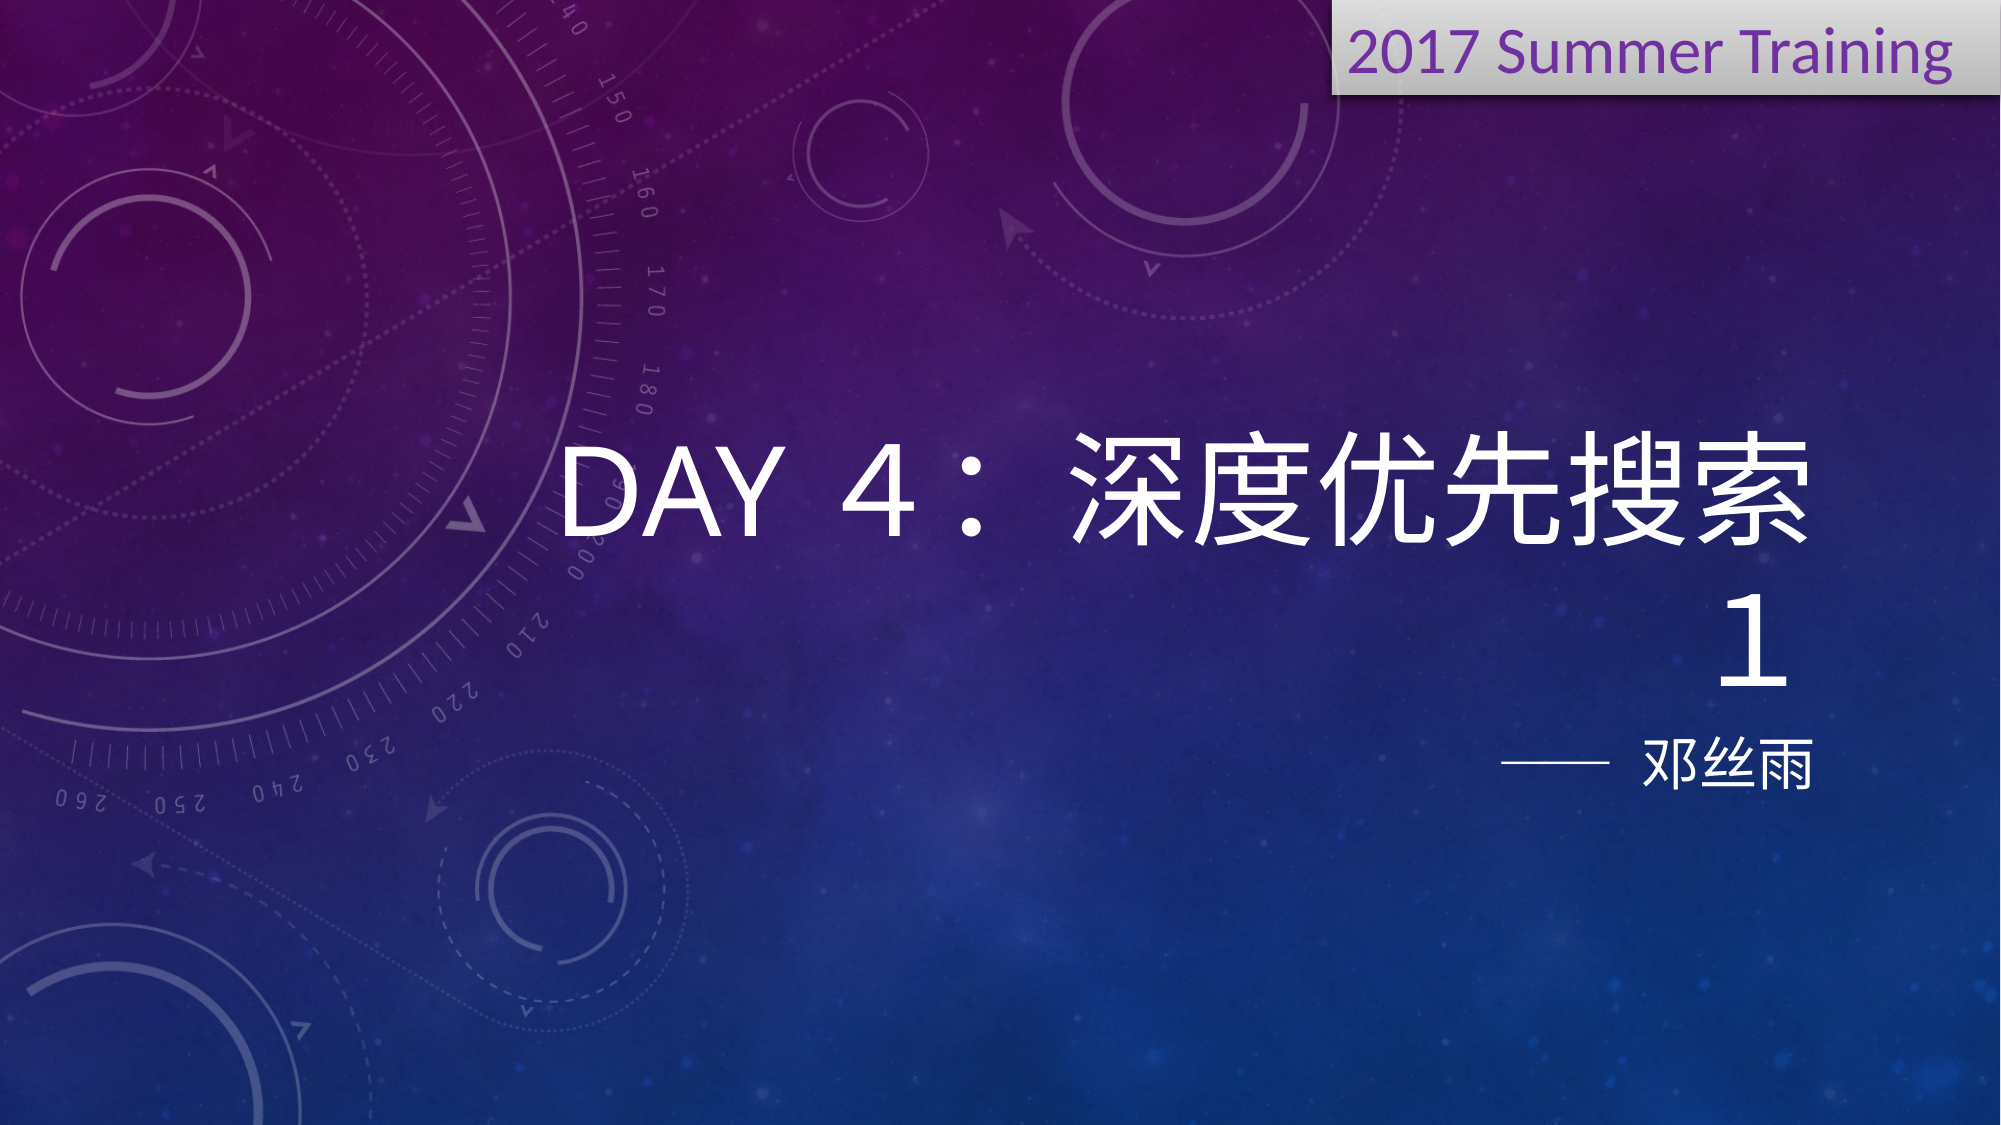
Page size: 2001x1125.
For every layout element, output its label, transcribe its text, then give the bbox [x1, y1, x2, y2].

picture [0, 0, 2001, 1125]
title DAY４：深度优先搜索１ [414, 237, 1831, 720]
subtitle —— 邓丝雨 [650, 719, 1831, 950]
